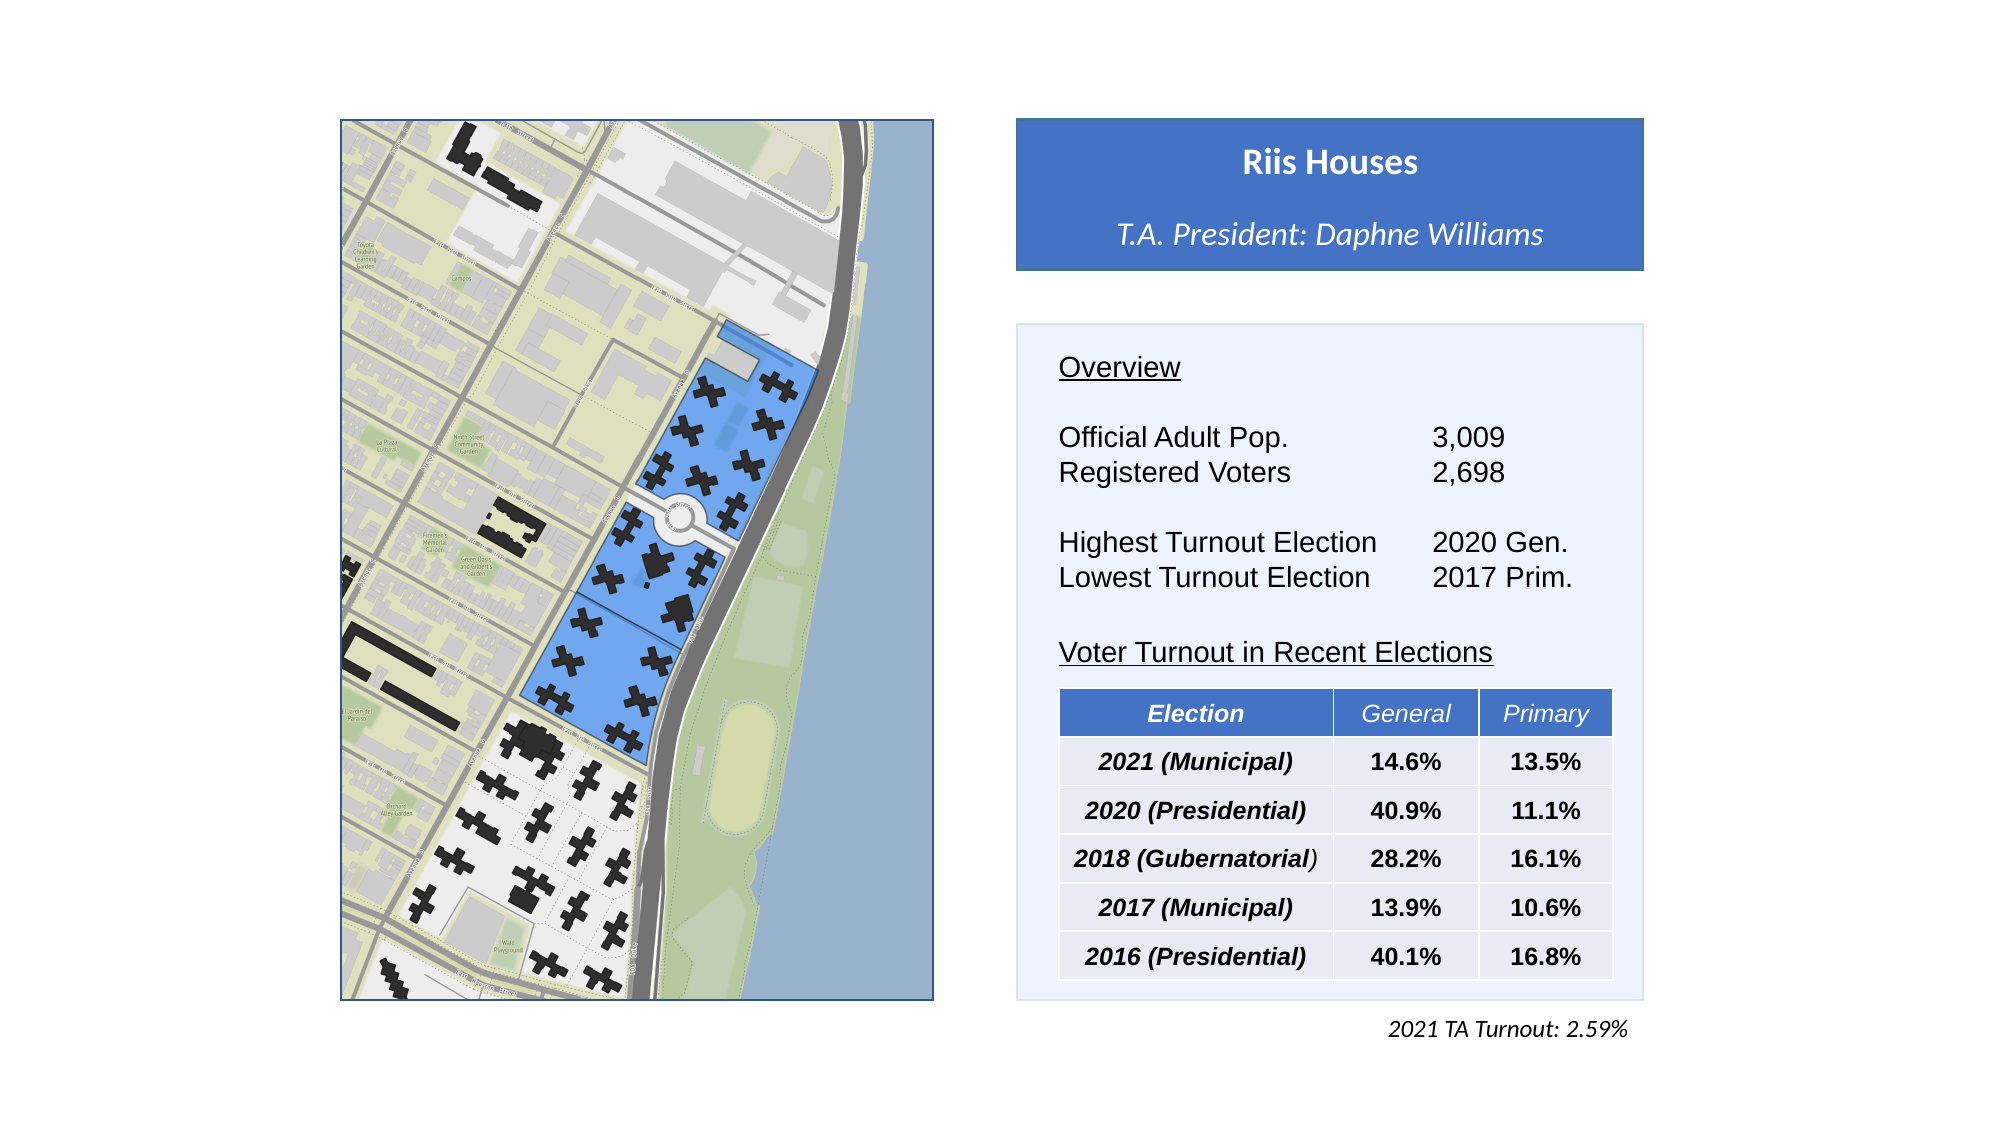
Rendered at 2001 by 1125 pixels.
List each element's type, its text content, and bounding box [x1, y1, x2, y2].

table_cell 28.2% [1334, 835, 1478, 882]
table_cell 14.6% [1334, 738, 1478, 785]
table_cell 2018 (Gubernatorial) [1060, 835, 1333, 882]
table_cell 2016 (Presidential) [1060, 932, 1333, 979]
text_box Riis Houses T.A. President: Daphne Williams [1016, 118, 1644, 271]
table_cell 40.1% [1334, 932, 1478, 979]
text_box Voter Turnout in Recent Elections [1058, 625, 1614, 687]
table_cell 13.9% [1334, 884, 1478, 930]
text_box 2021 TA Turnout: 2.59% [1017, 1004, 1644, 1050]
text_box Overview Official Adult Pop. 3,009 Registered Voters 2,698 Highest Turnout Election 2020 Gen. Lowest Turnout Election 2017 Prim. [1058, 340, 1614, 625]
table_cell 11.1% [1480, 786, 1612, 833]
table_cell 2021 (Municipal) [1060, 738, 1333, 785]
table_header Election [1060, 689, 1333, 736]
table_header General [1334, 689, 1478, 736]
table_cell 16.8% [1480, 932, 1612, 979]
table_cell 10.6% [1480, 884, 1612, 930]
text_box [1016, 323, 1644, 1001]
table_cell 40.9% [1334, 786, 1478, 833]
table_cell 16.1% [1480, 835, 1612, 882]
table_cell 2017 (Municipal) [1060, 884, 1333, 930]
text_box [340, 119, 934, 1001]
table_header Primary [1480, 689, 1612, 736]
table_cell 13.5% [1480, 738, 1612, 785]
table_cell 2020 (Presidential) [1060, 786, 1333, 833]
